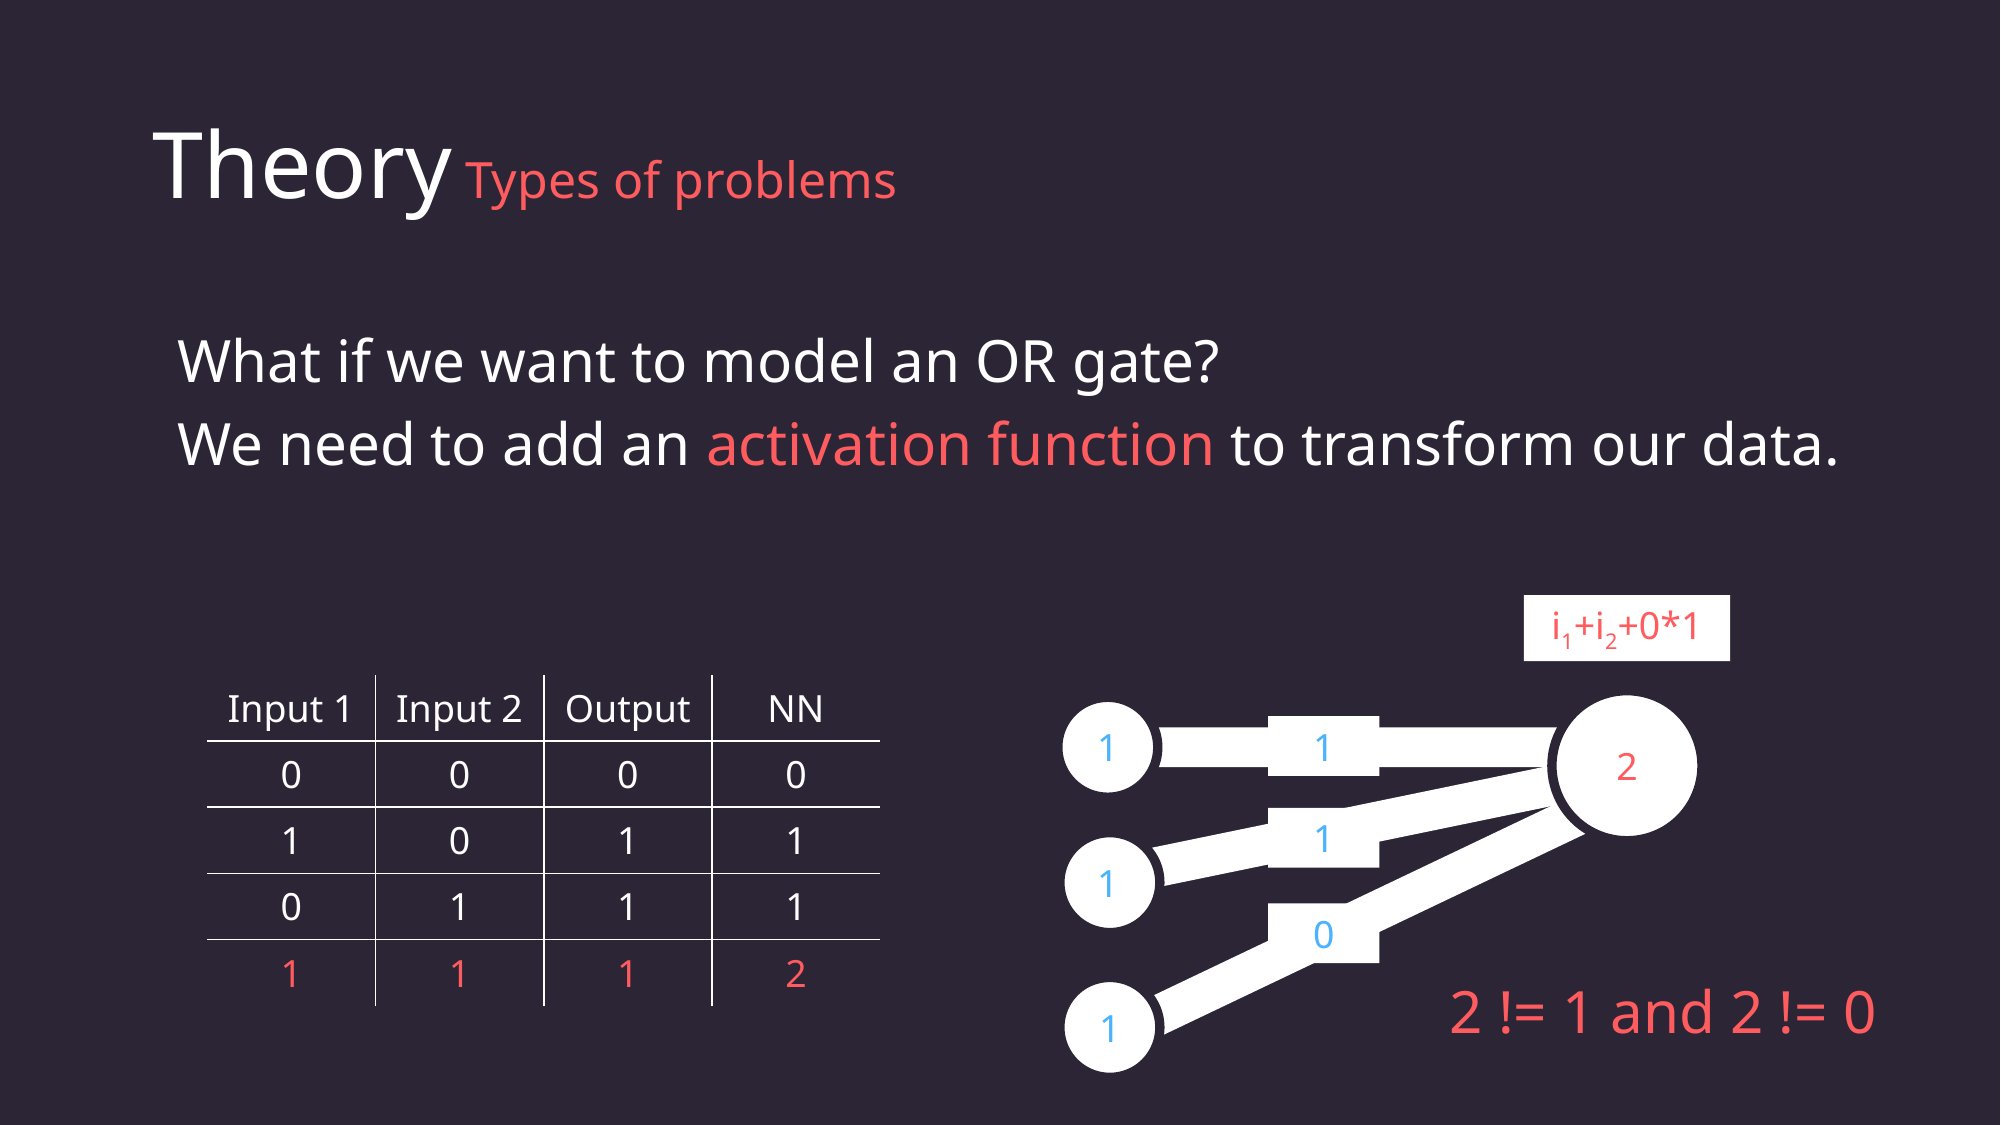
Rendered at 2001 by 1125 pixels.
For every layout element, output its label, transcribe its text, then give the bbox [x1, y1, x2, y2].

text_box What if we want to model an OR gate? We need to add an activation function to transform our data. [162, 324, 1888, 520]
table_cell 1 [713, 874, 880, 939]
text_box [1058, 831, 1161, 934]
table_cell 2 [713, 940, 880, 1006]
text_box [1058, 976, 1161, 1079]
table_cell 0 [376, 742, 543, 806]
text_box i1+i2+0*1 [1523, 595, 1731, 662]
text_box 1 [1268, 807, 1380, 868]
table_cell 1 [207, 940, 375, 1006]
text_box 1 [1268, 716, 1380, 776]
table_cell 0 [207, 874, 375, 939]
table_cell 0 [545, 742, 711, 806]
table_cell 1 [545, 874, 711, 939]
table_cell 0 [207, 742, 375, 806]
text_box [1148, 822, 1268, 888]
text_box 2 [1597, 735, 1657, 796]
table_cell 0 [376, 808, 543, 873]
text_box [1344, 801, 1590, 933]
table_cell 1 [545, 808, 711, 873]
table_header Input 2 [376, 675, 543, 740]
title Theory Types of problems [137, 59, 1863, 278]
text_box 0 [1268, 903, 1380, 964]
table_header Input 1 [207, 675, 375, 740]
text_box [1155, 726, 1268, 768]
table_header Output [545, 675, 711, 740]
table_cell 1 [376, 940, 543, 1006]
text_box [1380, 726, 1561, 768]
text_box 1 [1080, 997, 1140, 1057]
text_box [1056, 696, 1159, 799]
table_cell 1 [376, 874, 543, 939]
table_header NN [713, 675, 880, 740]
text_box 1 [1078, 852, 1138, 913]
text_box [1344, 768, 1559, 843]
list 2 != 1 and 2 != 0 [1434, 975, 1916, 1064]
text_box 1 [1078, 716, 1138, 777]
text_box [1151, 939, 1315, 1038]
table_cell 0 [713, 742, 880, 806]
text_box [1550, 689, 1704, 842]
table_cell 1 [545, 940, 711, 1006]
table_cell 1 [713, 808, 880, 873]
table_cell 1 [207, 808, 375, 873]
